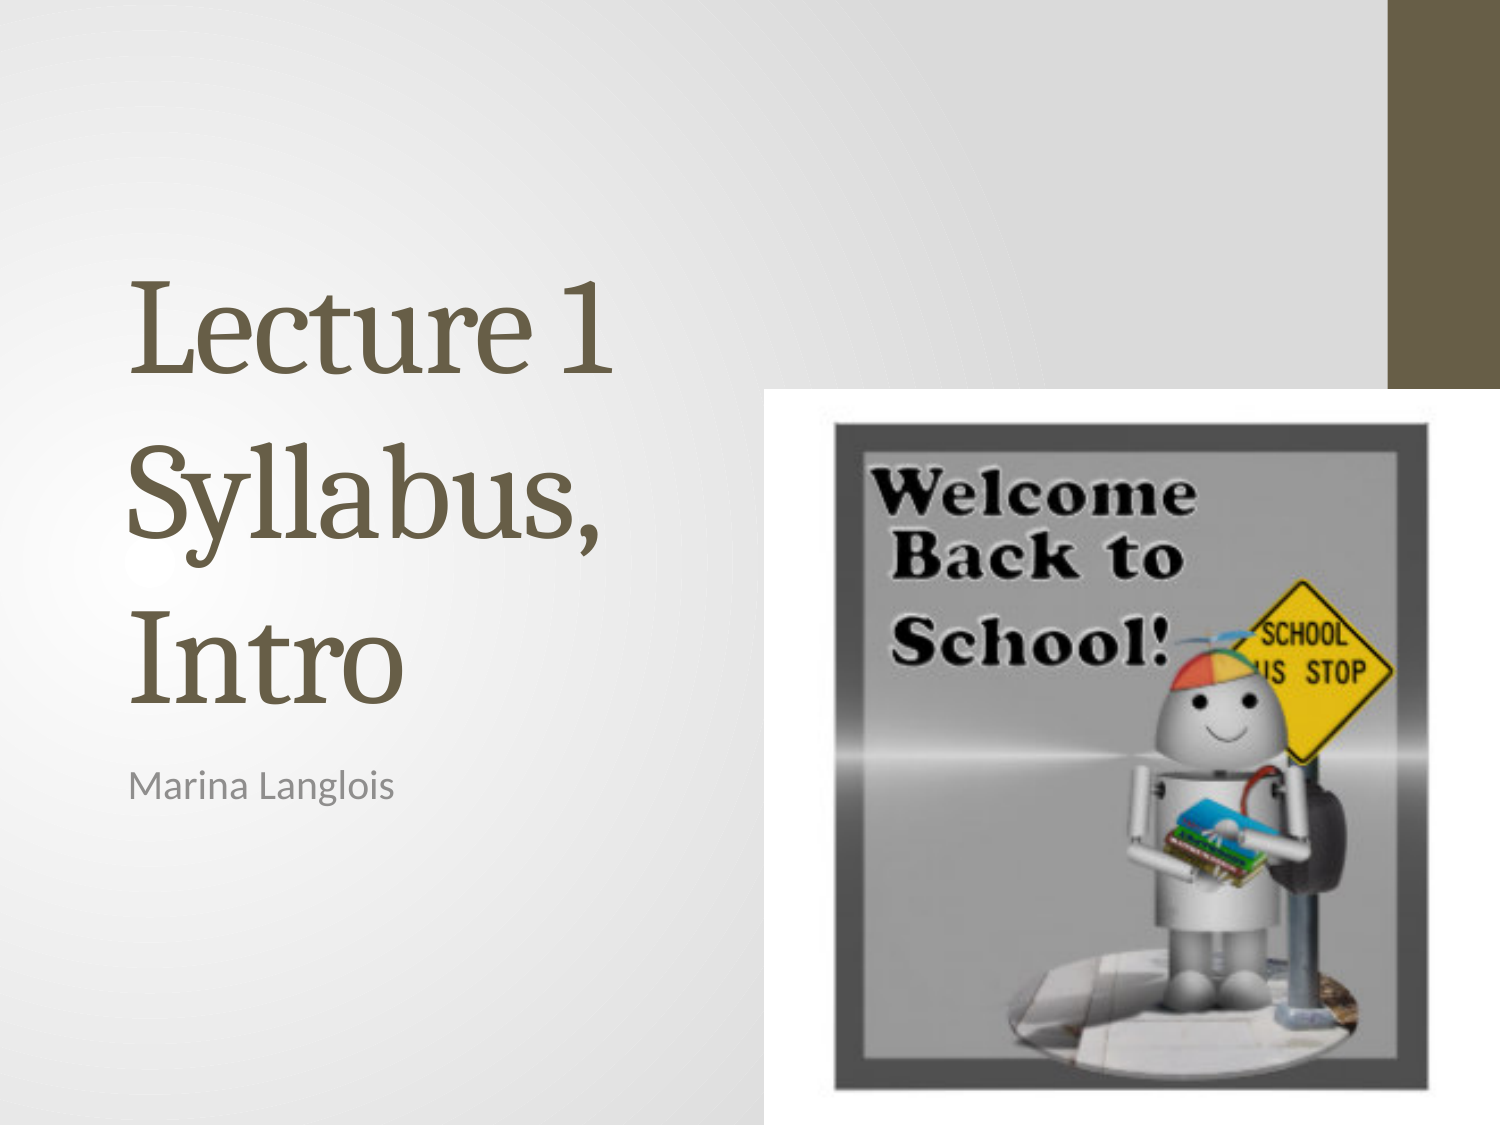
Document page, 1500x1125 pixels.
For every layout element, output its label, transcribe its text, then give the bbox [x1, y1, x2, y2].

title Lecture 1 Syllabus, Intro [112, 43, 1350, 739]
picture [763, 388, 1500, 1125]
subtitle Marina Langlois [112, 750, 761, 925]
